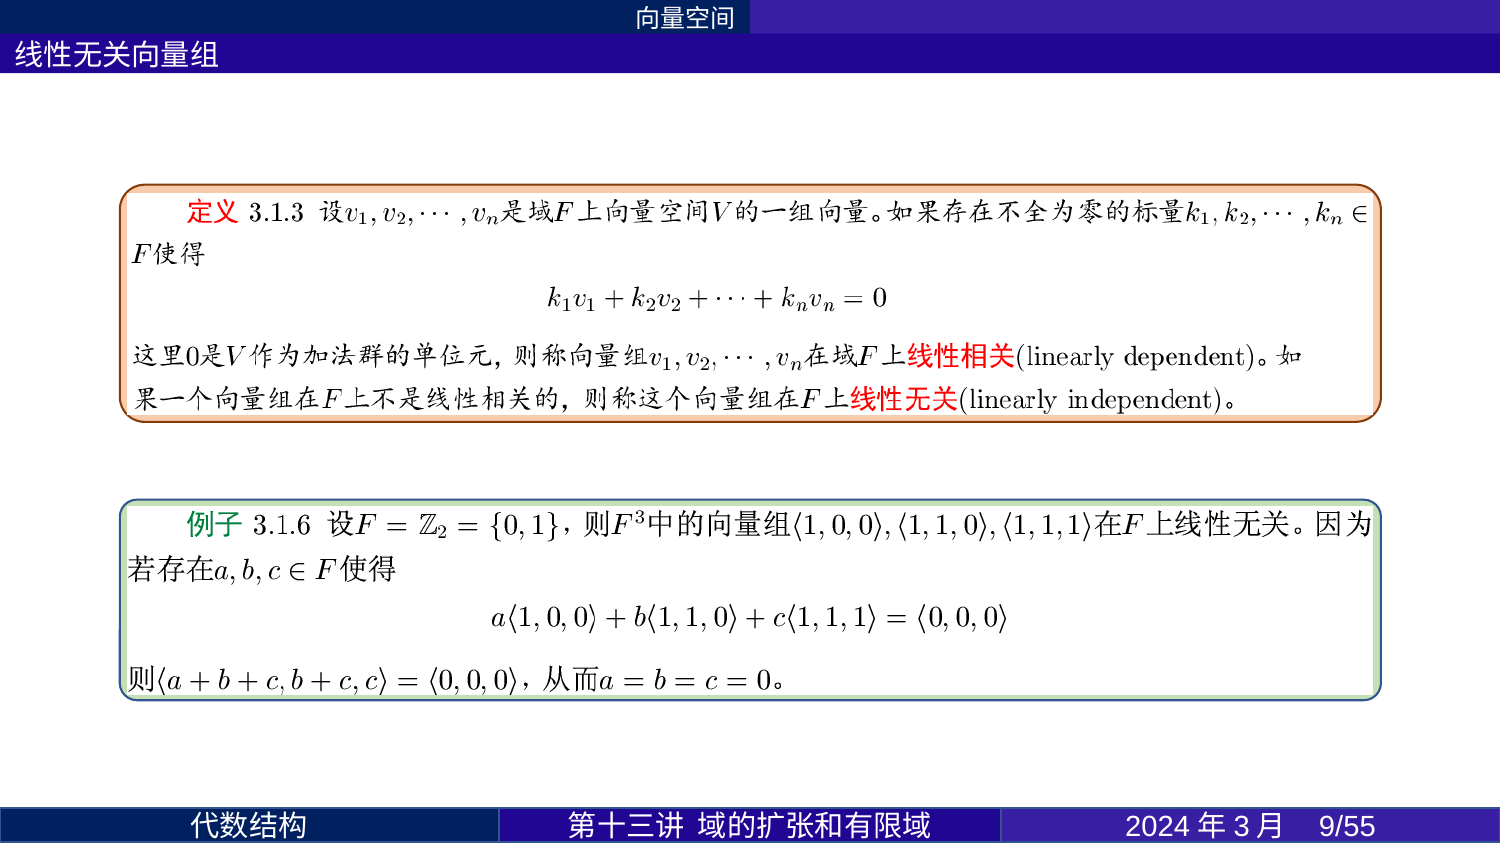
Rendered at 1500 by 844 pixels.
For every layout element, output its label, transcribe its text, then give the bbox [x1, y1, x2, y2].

text_box 第十三讲 域的扩张和有限域 [498, 807, 1000, 843]
text_box 向量空间 [0, 0, 749, 33]
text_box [119, 184, 1381, 422]
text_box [119, 499, 1381, 701]
text_box 2024年3月 9/55 [1000, 807, 1500, 843]
text_box 代数结构 [0, 807, 498, 843]
text_box 线性无关向量组 [0, 33, 1500, 74]
text_box [749, 0, 1500, 33]
